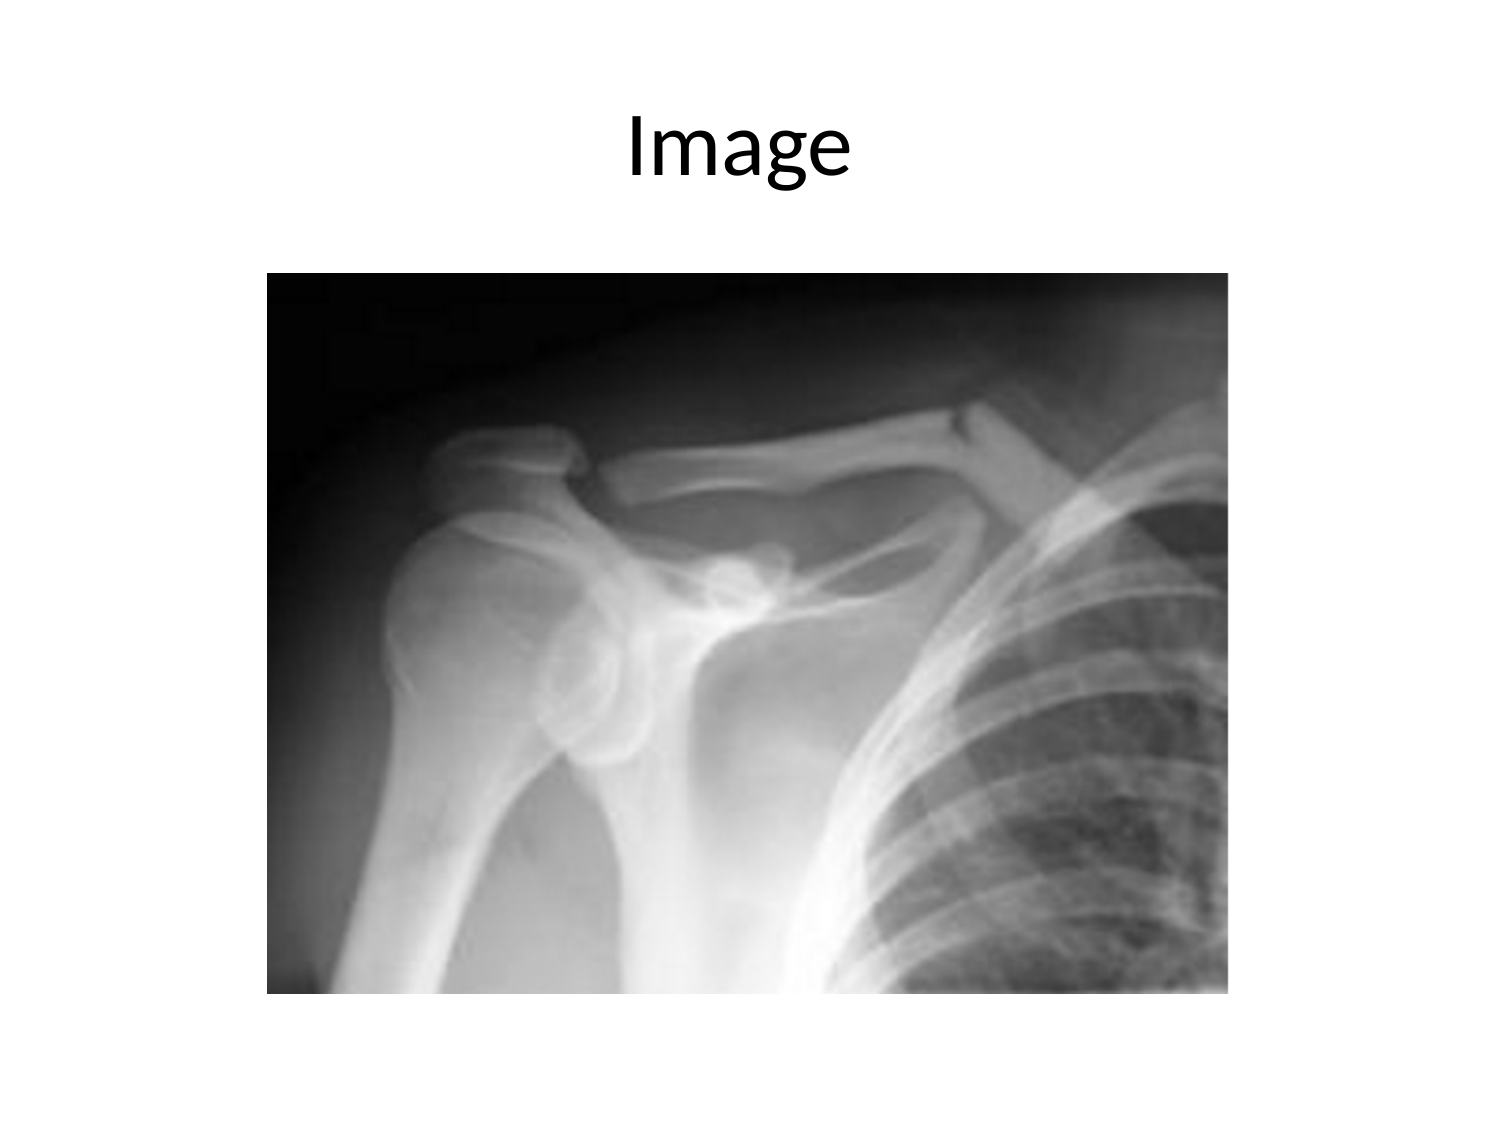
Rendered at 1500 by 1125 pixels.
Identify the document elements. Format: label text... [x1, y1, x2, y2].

title Image [75, 45, 1425, 233]
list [267, 273, 1233, 995]
